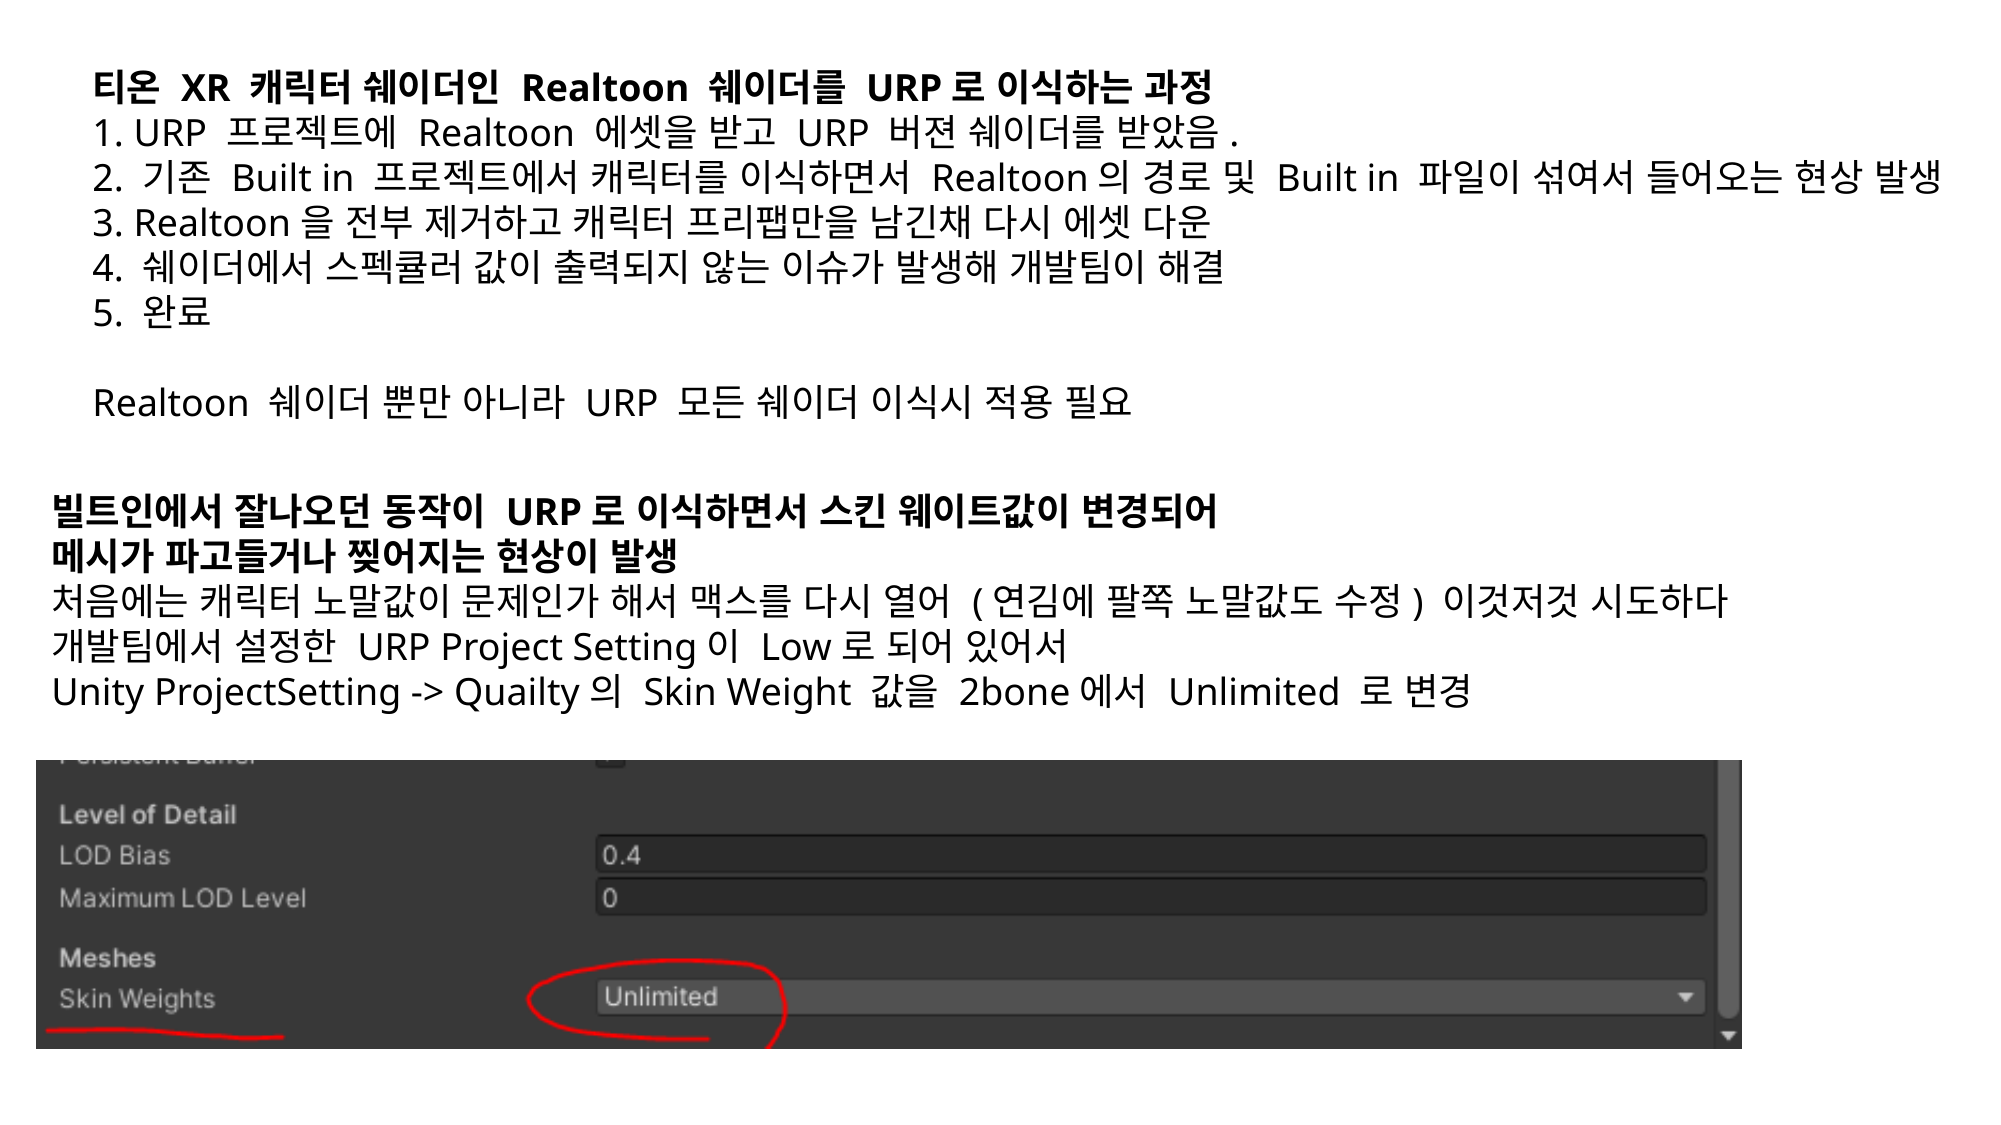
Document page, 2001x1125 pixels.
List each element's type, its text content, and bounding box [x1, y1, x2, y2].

picture [36, 760, 1742, 1049]
text_box 빌트인에서 잘나오던 동작이 URP로 이식하면서 스킨 웨이트값이 변경되어 메시가 파고들거나 찢어지는 현상이 발생 처음에는 캐릭터 노말값이 문제인가 해서 맥스를 다시 열어 (연김에 팔쪽 노말값도 수정) 이것저것 시도하다 개발팀에서 설정한 URP Project Setting이 Low로 되어 있어서 Unity ProjectSetting -> Quailty의 Skin Weight 값을 2bone에서 Unlimited 로 변경 [36, 480, 1878, 721]
text_box 티온 XR 캐릭터 쉐이더인 Realtoon 쉐이더를 URP로 이식하는 과정 1. URP 프로젝트에 Realtoon 에셋을 받고 URP 버젼 쉐이더를 받았음. 2. 기존 Built in 프로젝트에서 캐릭터를 이식하면서 Realtoon의 경로 및 Built in 파일이 섞여서 들어오는 현상 발생 3. Realtoon을 전부 제거하고 캐릭터 프리팹만을 남긴채 다시 에셋 다운 4. 쉐이더에서 스펙큘러 값이 출력되지 않는 이슈가 발생해 개발팀이 해결 5. 완료 Realtoon 쉐이더 뿐만 아니라 URP 모든 쉐이더 이식시 적용 필요 [77, 56, 1959, 432]
